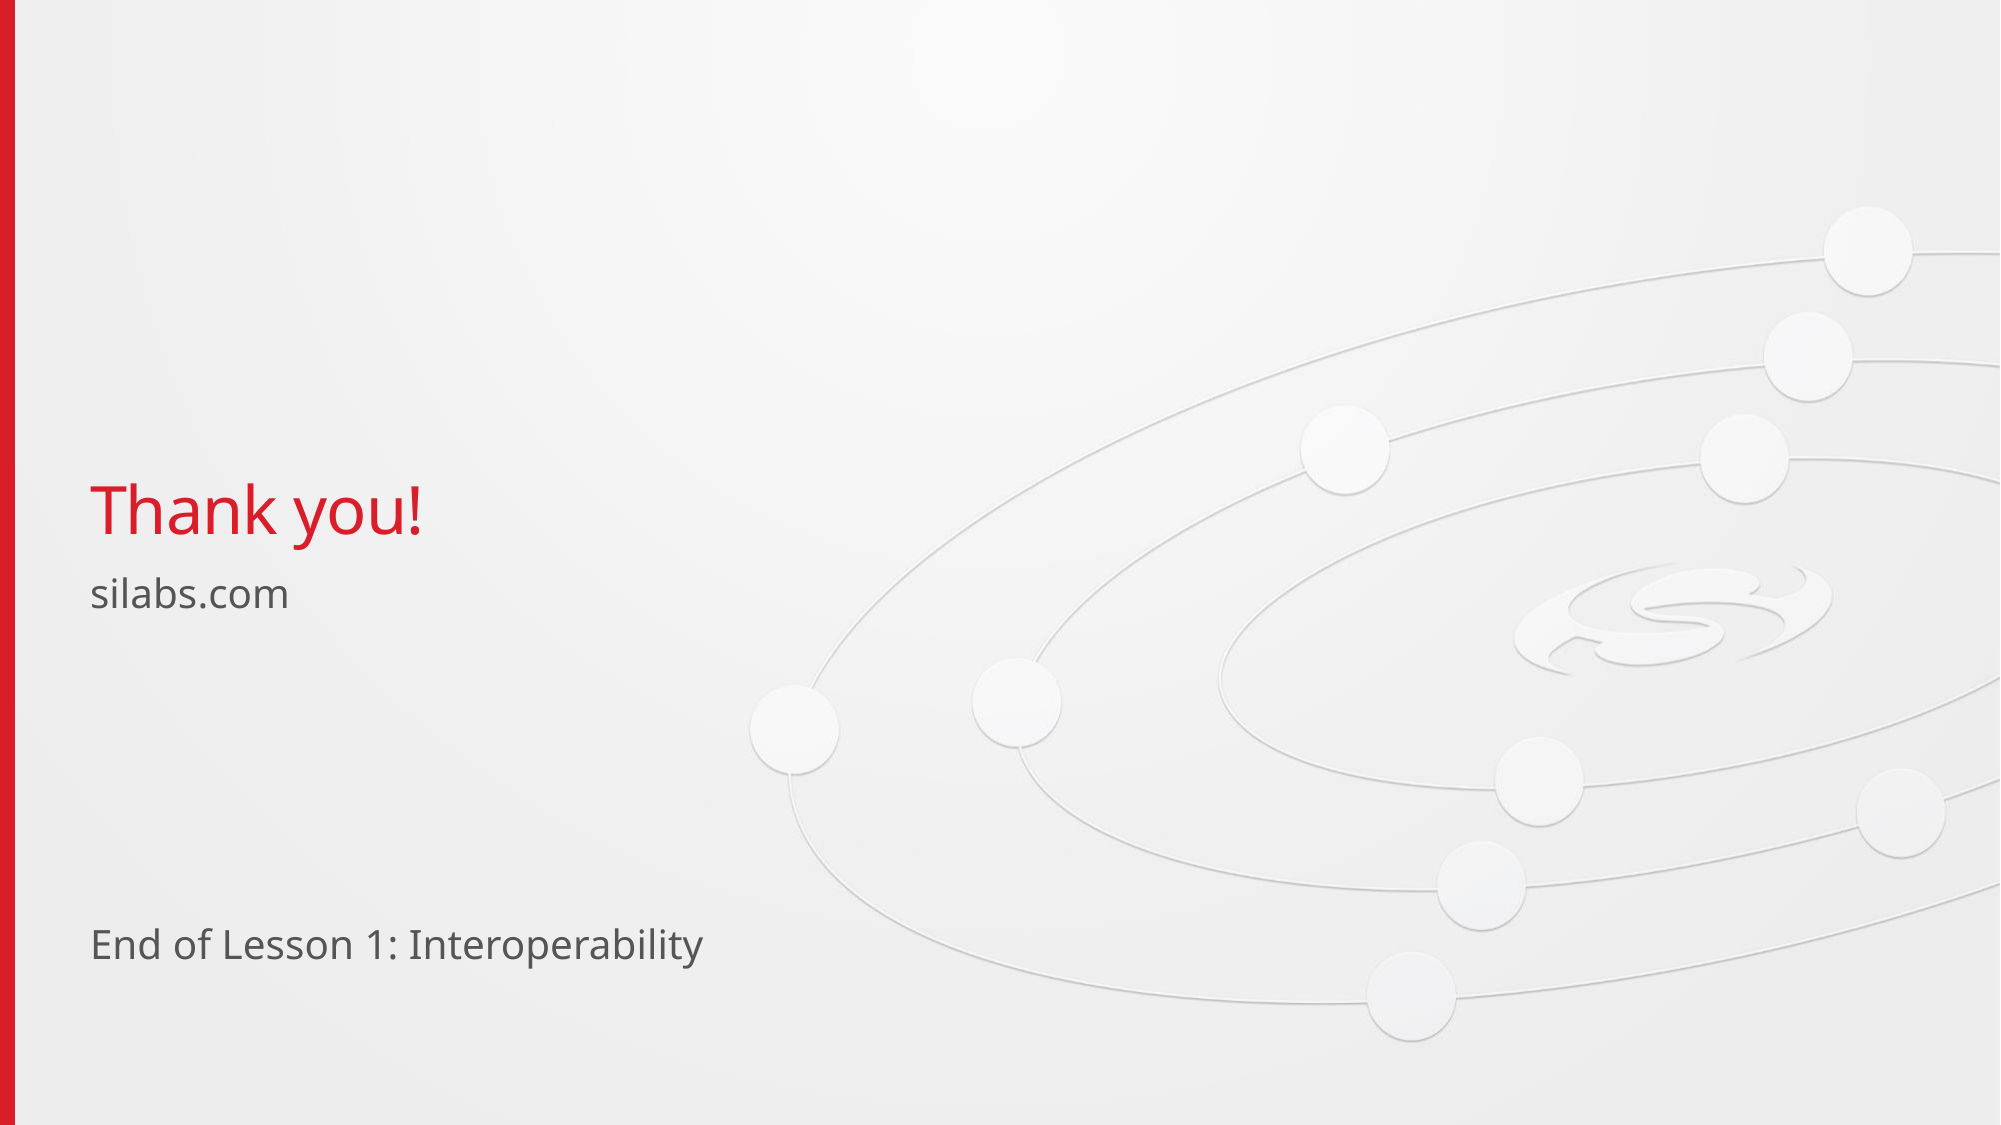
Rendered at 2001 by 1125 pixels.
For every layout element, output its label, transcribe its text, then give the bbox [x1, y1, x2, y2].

list silabs.com End of Lesson 1: Interoperability [75, 563, 1174, 977]
title Thank you! [75, 462, 1794, 563]
picture [15, 0, 2000, 1125]
